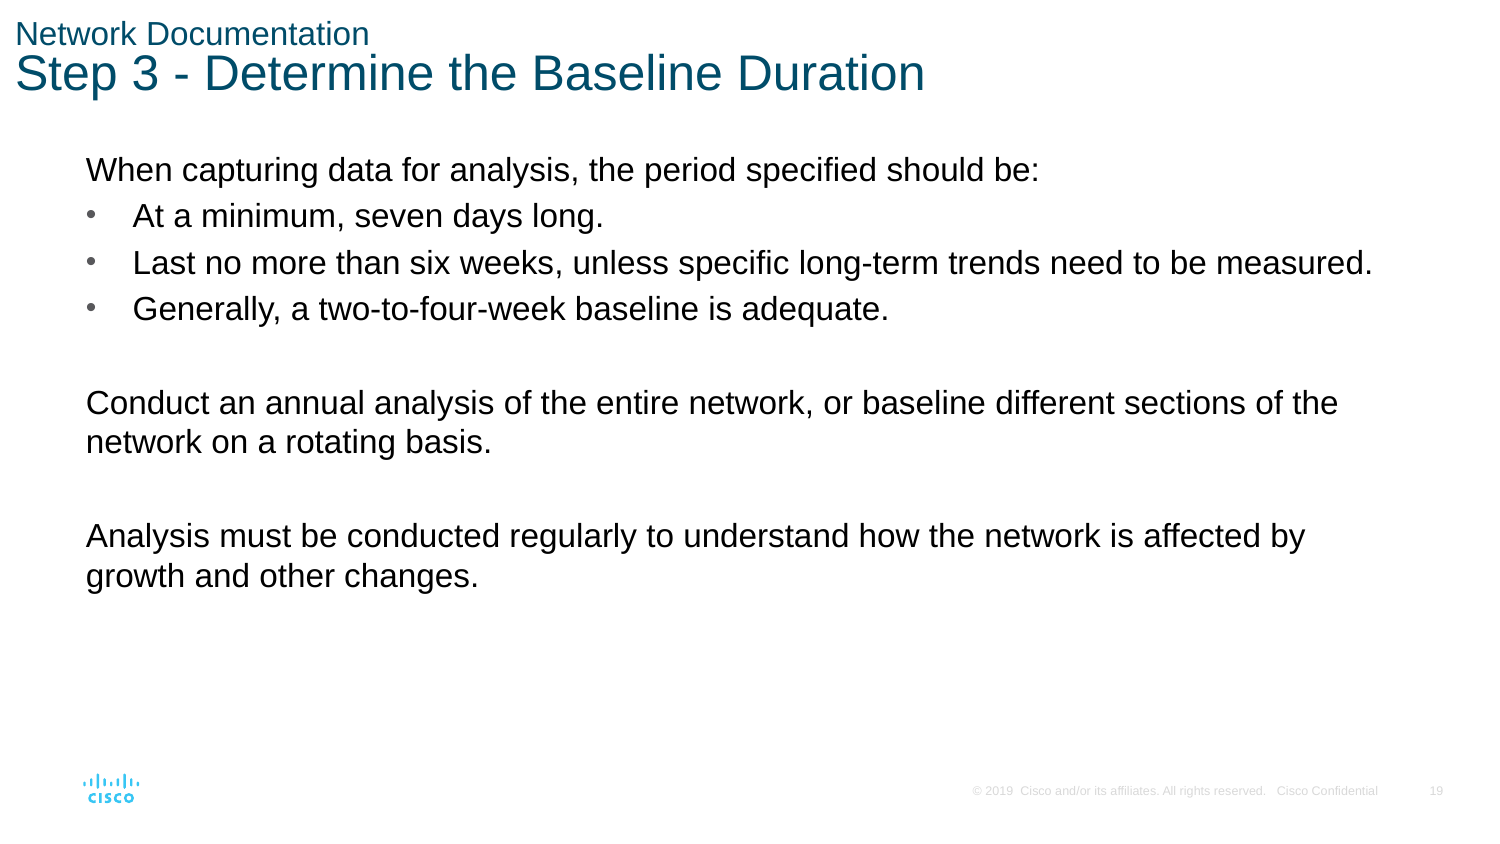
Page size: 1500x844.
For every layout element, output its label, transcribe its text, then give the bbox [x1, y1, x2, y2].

title Network Documentation Step 3 - Determine the Baseline Duration [0, 0, 1369, 121]
list When capturing data for analysis, the period specified should be: At a minimum, seven days long. Last no more than six weeks, unless specific long-term trends need to be measured. Generally, a two-to-four-week baseline is adequate. Conduct an annual analysis of the entire network, or baseline different sections of the network on a rotating basis. Analysis must be conducted regularly to understand how the network is affected by growth and other changes. [70, 140, 1430, 645]
